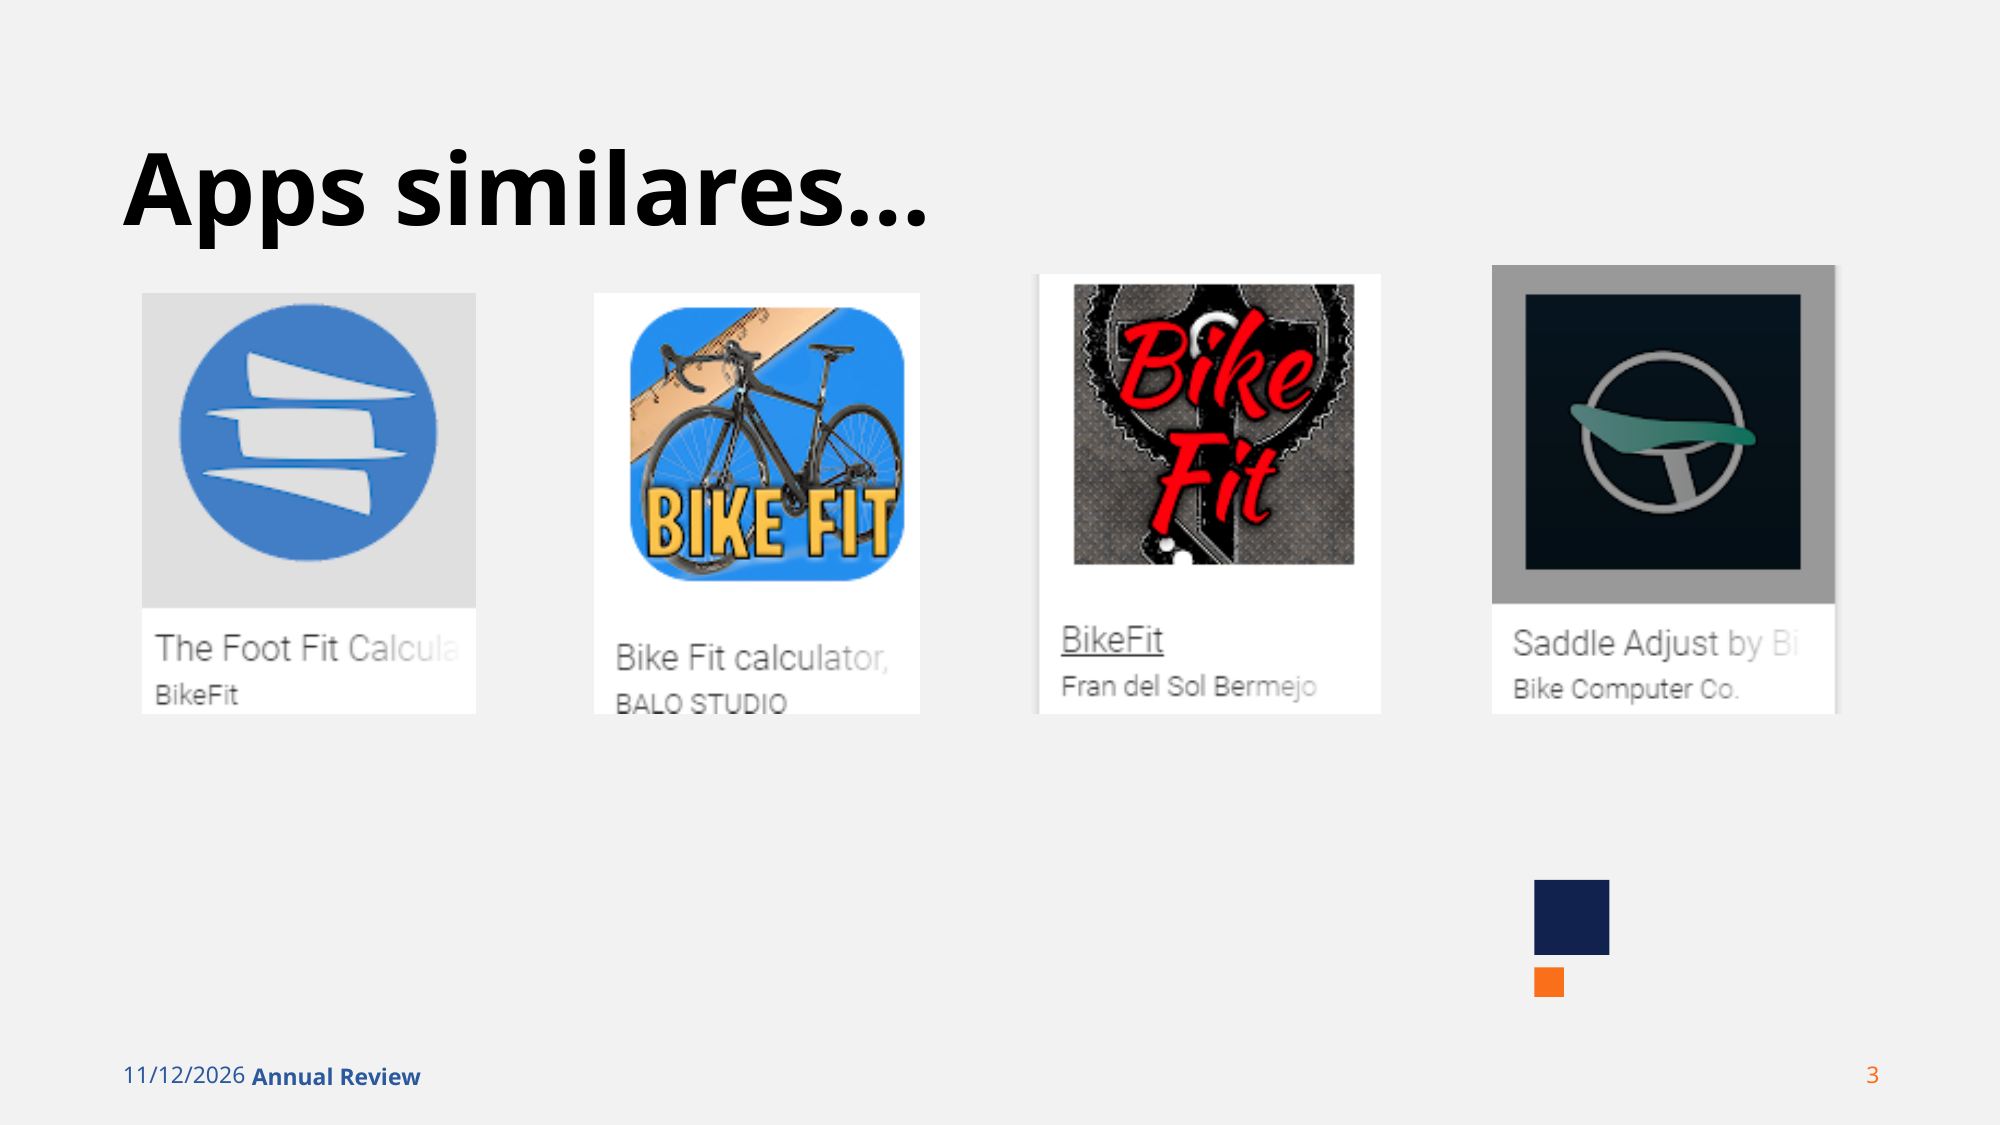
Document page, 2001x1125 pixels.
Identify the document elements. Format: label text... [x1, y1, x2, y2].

picture [1492, 265, 1842, 714]
picture [142, 293, 476, 714]
title Apps similares… [108, 132, 1032, 268]
picture [594, 293, 920, 714]
picture [1031, 274, 1381, 714]
